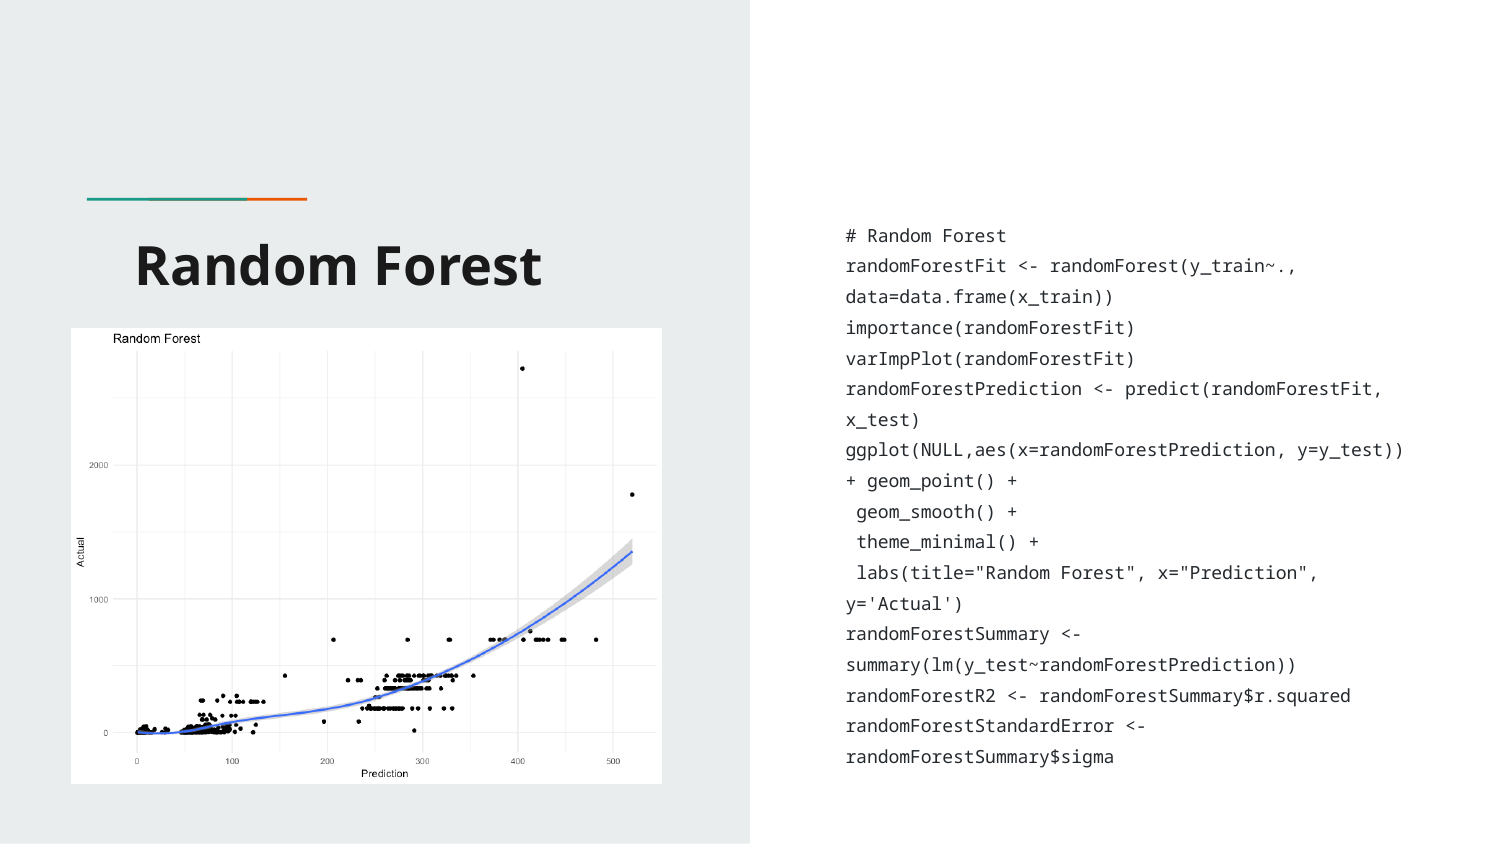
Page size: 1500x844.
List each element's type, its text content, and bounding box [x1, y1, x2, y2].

title Random Forest [119, 216, 662, 328]
picture [71, 328, 662, 784]
list # Random Forest randomForestFit <- randomForest(y_train~., data=data.frame(x_train)) importance(randomForestFit) varImpPlot(randomForestFit) randomForestPrediction <- predict(randomForestFit, x_test) ggplot(NULL,aes(x=randomForestPrediction, y=y_test)) + geom_point() + geom_smooth() + theme_minimal() + labs(title="Random Forest", x="Prediction", y='Actual') randomForestSummary <- summary(lm(y_test~randomForestPrediction)) randomForestR2 <- randomForestSummary$r.squared randomForestStandardError <- randomForestSummary$sigma [830, 200, 1434, 784]
